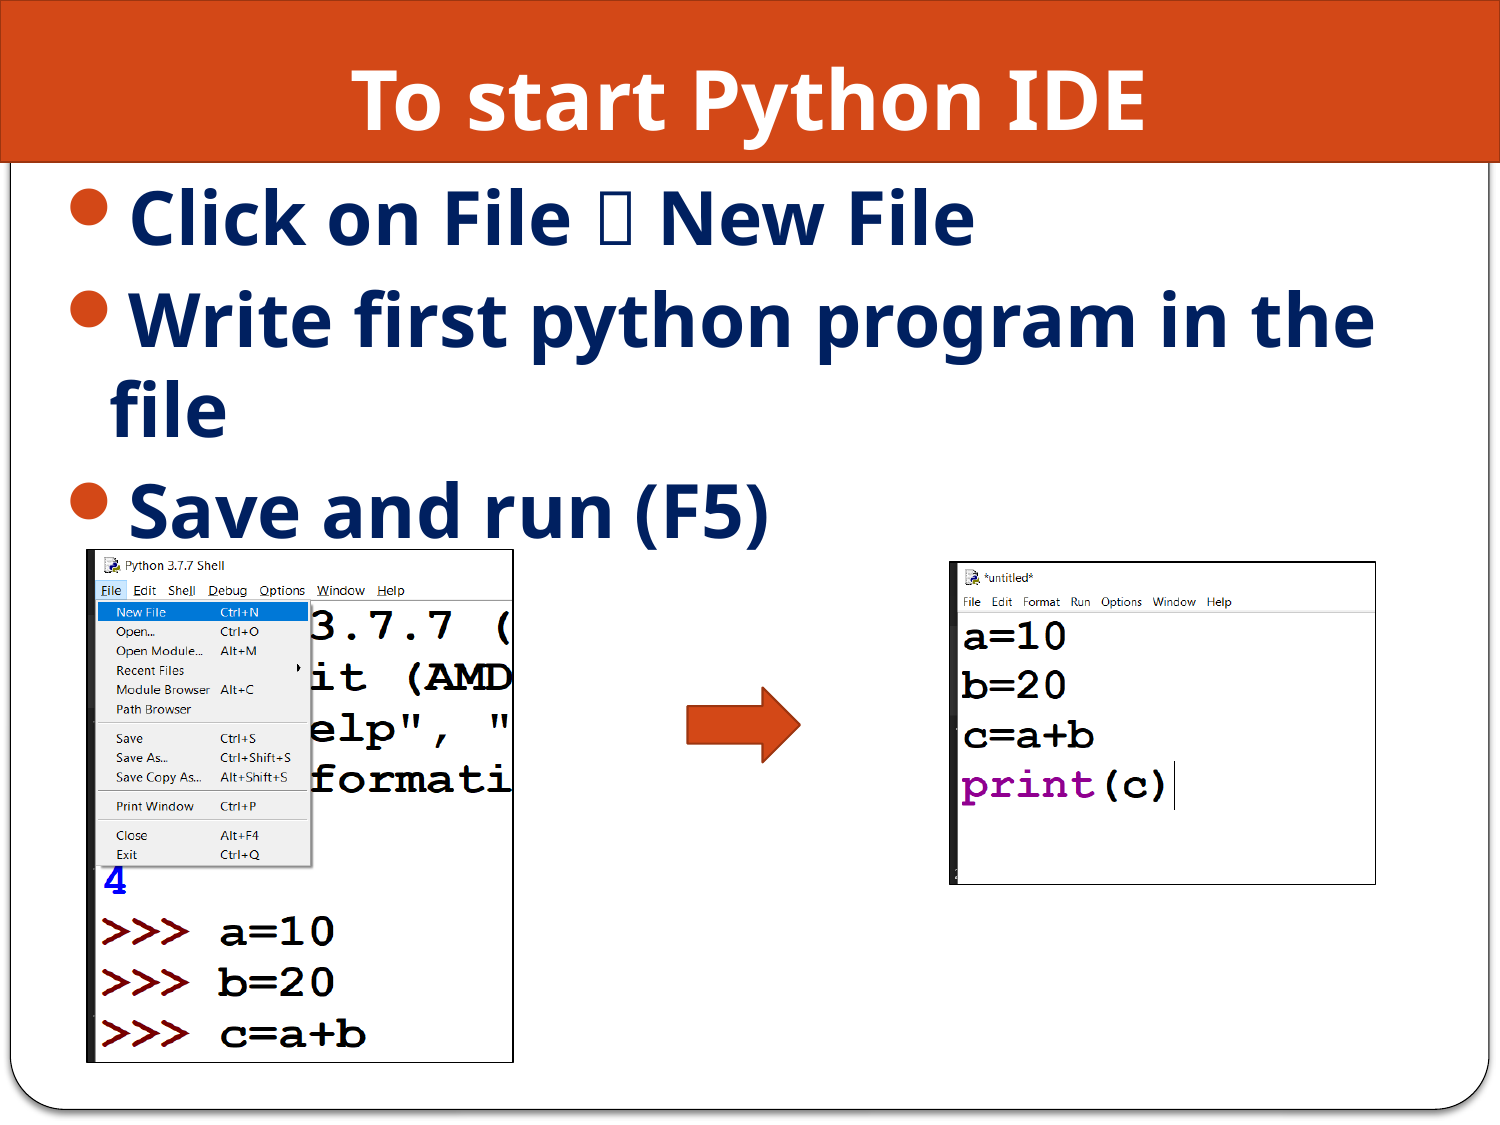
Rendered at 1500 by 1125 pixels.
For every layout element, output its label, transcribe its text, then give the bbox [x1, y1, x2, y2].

list Click on File  New File Write first python program in the file Save and run (F5) [50, 162, 1438, 1125]
text_box [686, 686, 801, 764]
picture [949, 562, 1376, 885]
title To start Python IDE [0, 0, 1500, 163]
picture [87, 549, 513, 1063]
